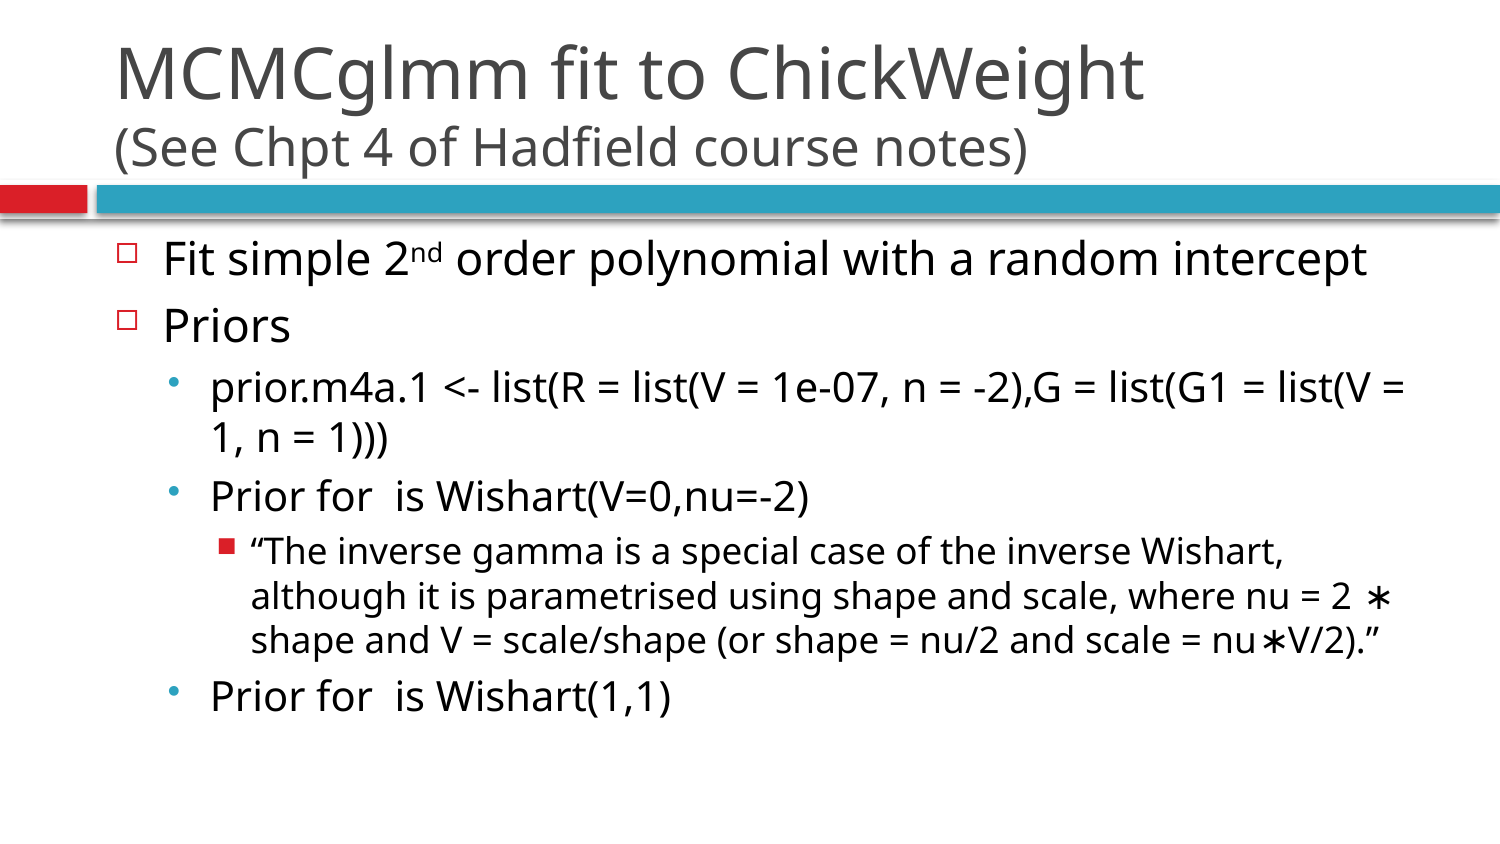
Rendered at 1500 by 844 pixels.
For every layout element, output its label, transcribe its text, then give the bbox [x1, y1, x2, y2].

title MCMCglmm fit to ChickWeight (See Chpt 4 of Hadfield course notes) [99, 19, 1438, 185]
